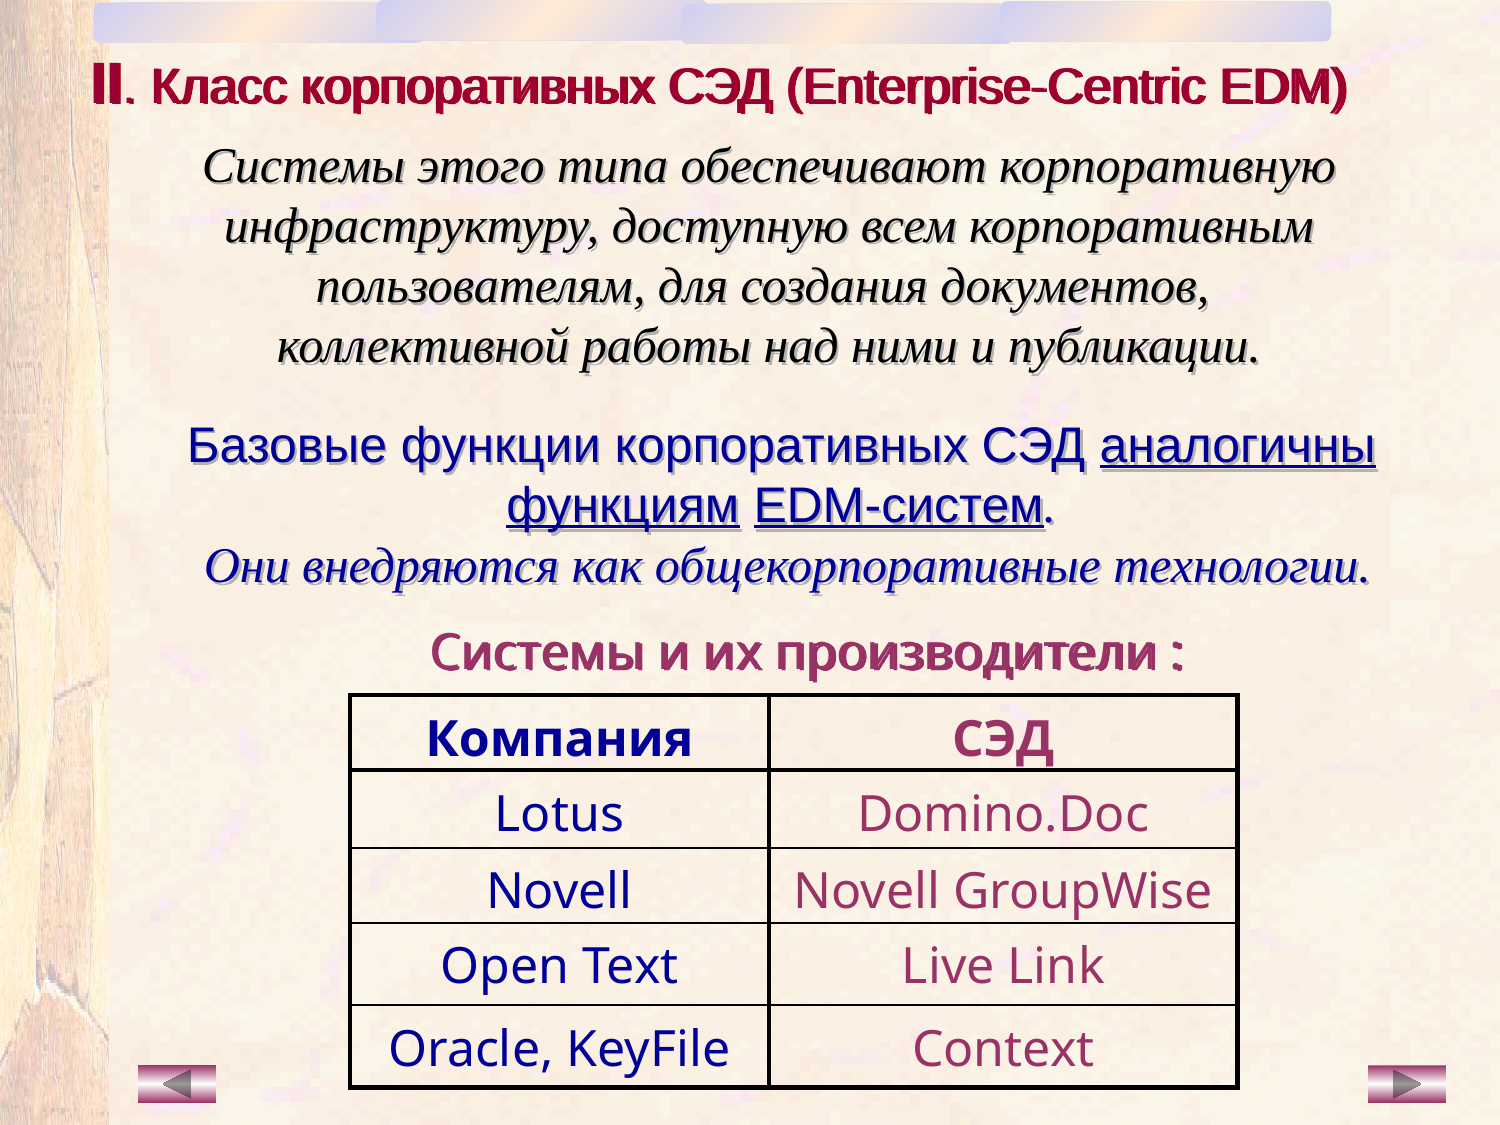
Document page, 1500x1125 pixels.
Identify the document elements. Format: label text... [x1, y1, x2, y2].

table_cell Open Text [352, 924, 767, 1004]
text_box Системы и их производители : [387, 612, 1225, 688]
text_box Системы этого типа обеспечивают корпоративную инфраструктуру, доступную всем корпоративным пользователям, для создания документов, коллективной работы над ними и публикации. [62, 124, 1475, 380]
text_box II. Класс корпоративных СЭД (Enterprise-Centric EDM) [74, 37, 1425, 123]
table_header Компания [352, 697, 767, 768]
table_cell Novell GroupWise [771, 849, 1235, 922]
text_box Базовые функции корпоративных СЭД аналогичны функциям EDM-систем. Они внедряются как общекорпоративные технологии. [125, 405, 1438, 600]
table_cell Domino.Doc [771, 772, 1235, 847]
table_cell Context [771, 1006, 1235, 1085]
text_box [138, 1065, 216, 1103]
table_cell Oracle, KeyFile [352, 1006, 767, 1085]
picture [0, 0, 1500, 1125]
table_cell Live Link [771, 924, 1235, 1004]
table_cell Lotus [352, 772, 767, 847]
table_header СЭД [771, 697, 1235, 768]
text_box [1368, 1065, 1447, 1103]
table_cell Novell [352, 849, 767, 922]
